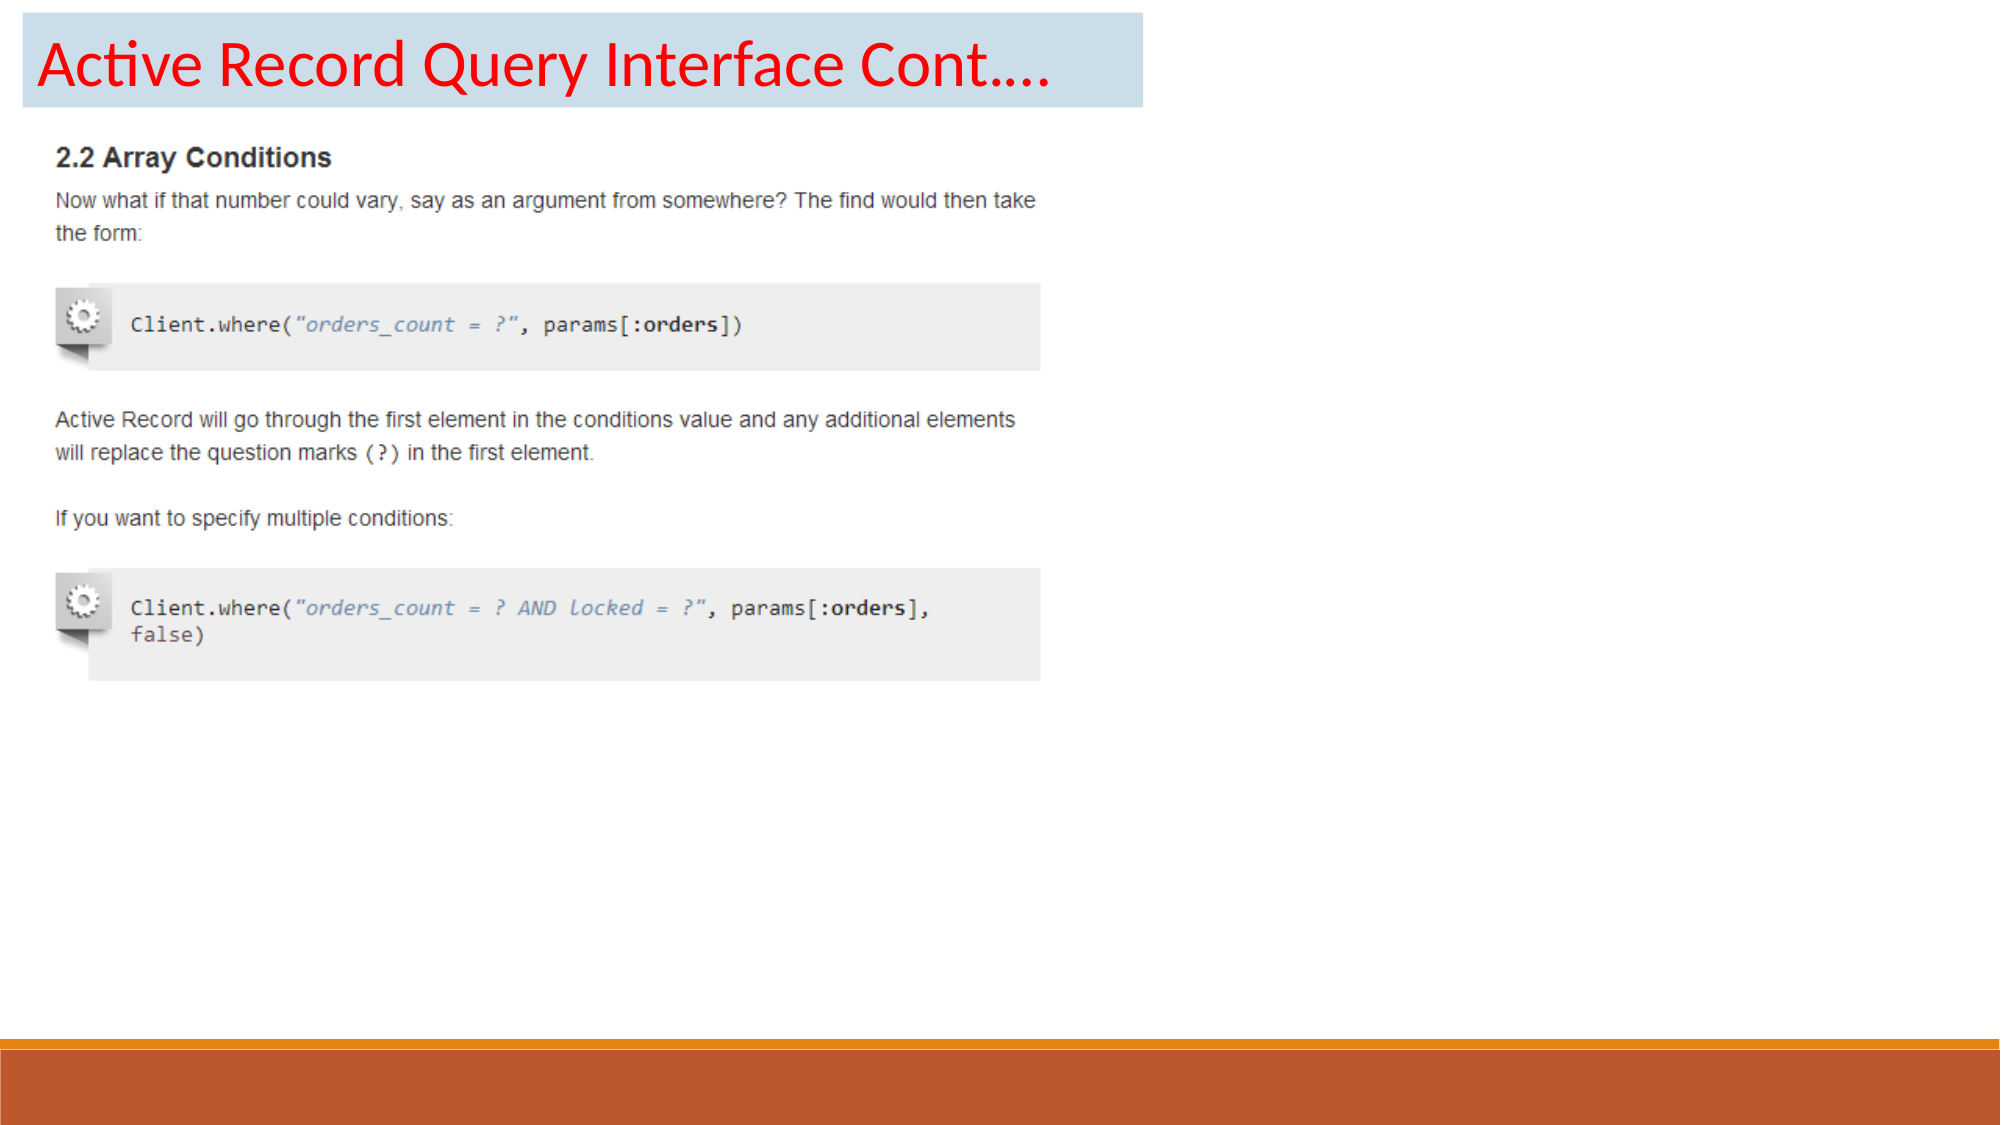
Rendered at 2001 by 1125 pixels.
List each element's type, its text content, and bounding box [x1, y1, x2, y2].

text_box Active Record Query Interface Cont.… [22, 12, 1144, 108]
picture [44, 143, 1045, 692]
